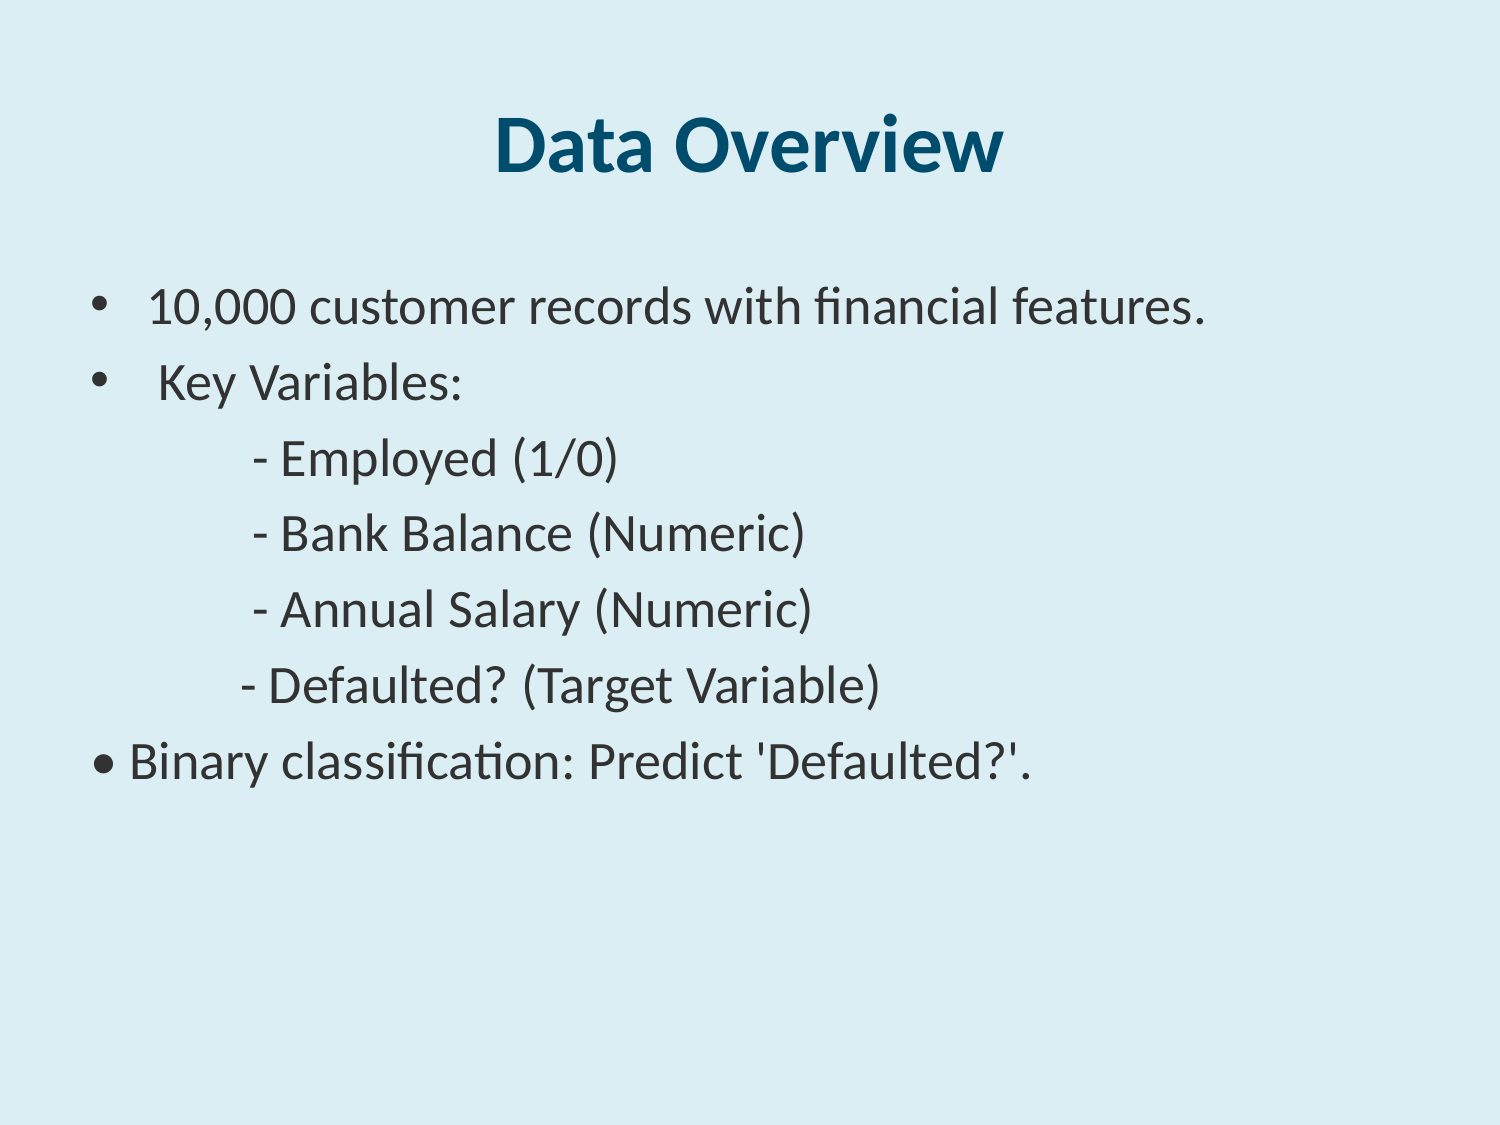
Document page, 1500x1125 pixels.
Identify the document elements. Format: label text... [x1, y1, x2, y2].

title Data Overview [75, 45, 1425, 233]
list 10,000 customer records with financial features. Key Variables: - Employed (1/0) - Bank Balance (Numeric) - Annual Salary (Numeric) - Defaulted? (Target Variable) • Binary classification: Predict 'Defaulted?'. [75, 262, 1425, 1005]
